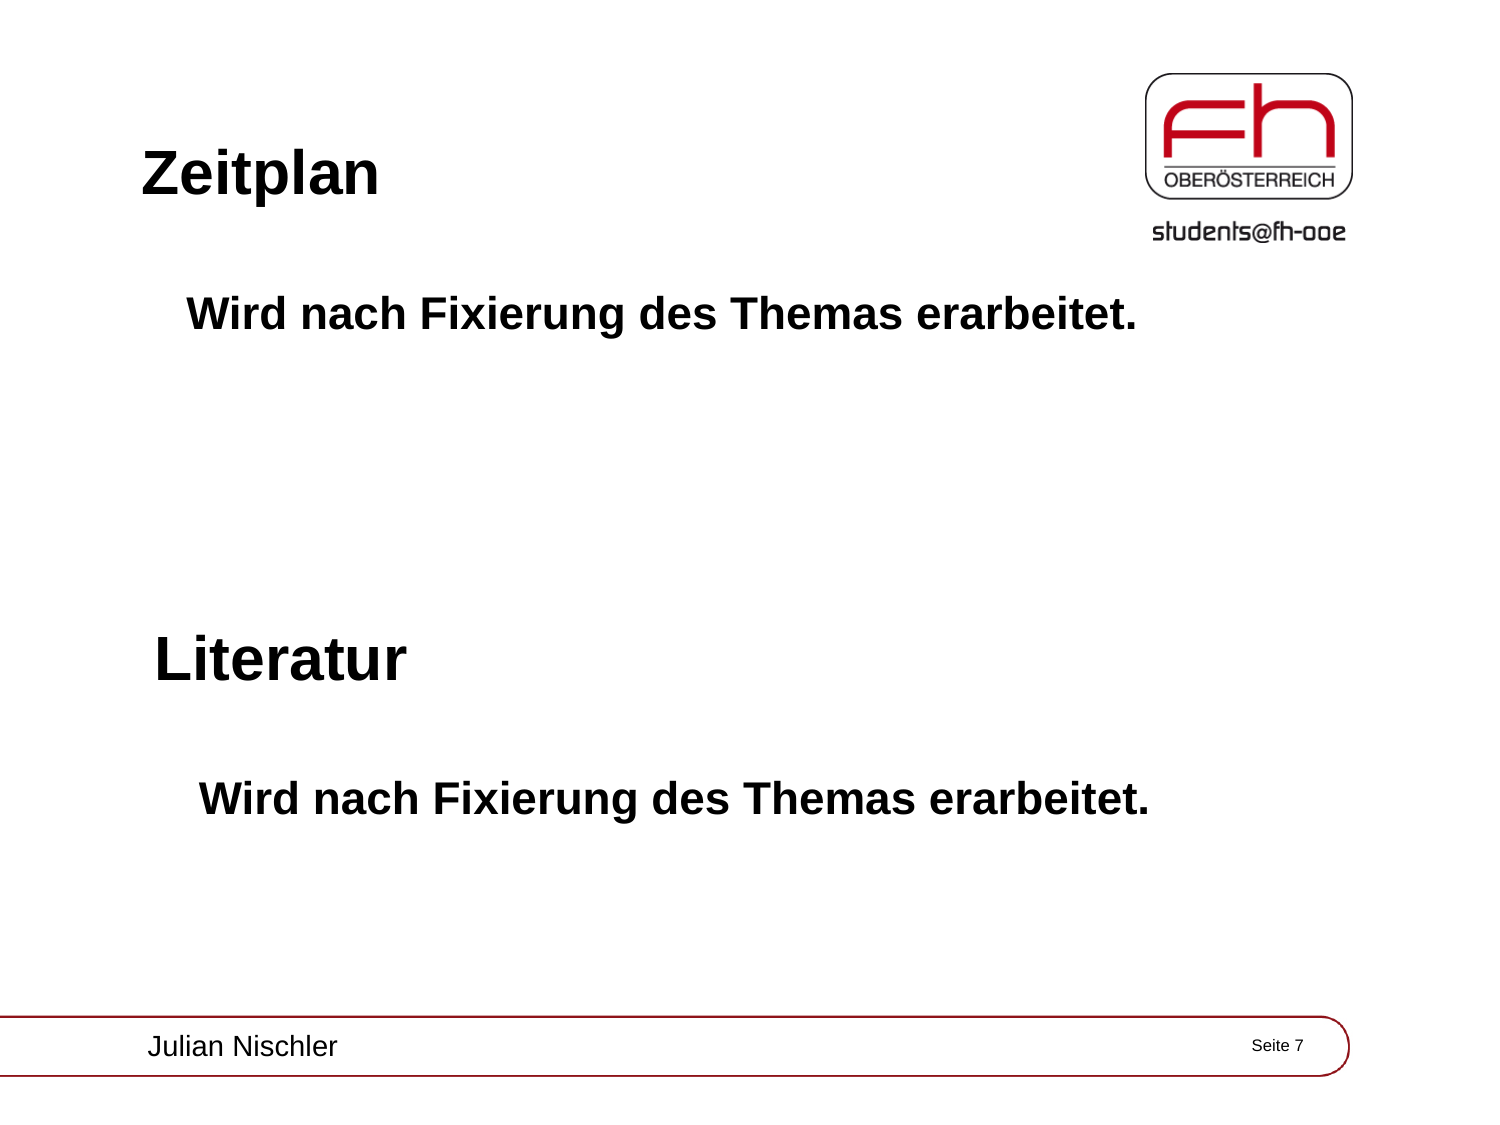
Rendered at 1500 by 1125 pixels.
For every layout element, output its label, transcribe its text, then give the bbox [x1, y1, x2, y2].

picture [1145, 73, 1353, 243]
list Wird nach Fixierung des Themas erarbeitet. [129, 283, 1344, 386]
title Zeitplan [141, 66, 1108, 208]
slide_number Seite 7 [991, 1027, 1304, 1063]
footer Julian Nischler [147, 1027, 991, 1062]
list Wird nach Fixierung des Themas erarbeitet. [142, 768, 1357, 871]
text_box Literatur [154, 551, 1120, 693]
picture [0, 1012, 1353, 1080]
